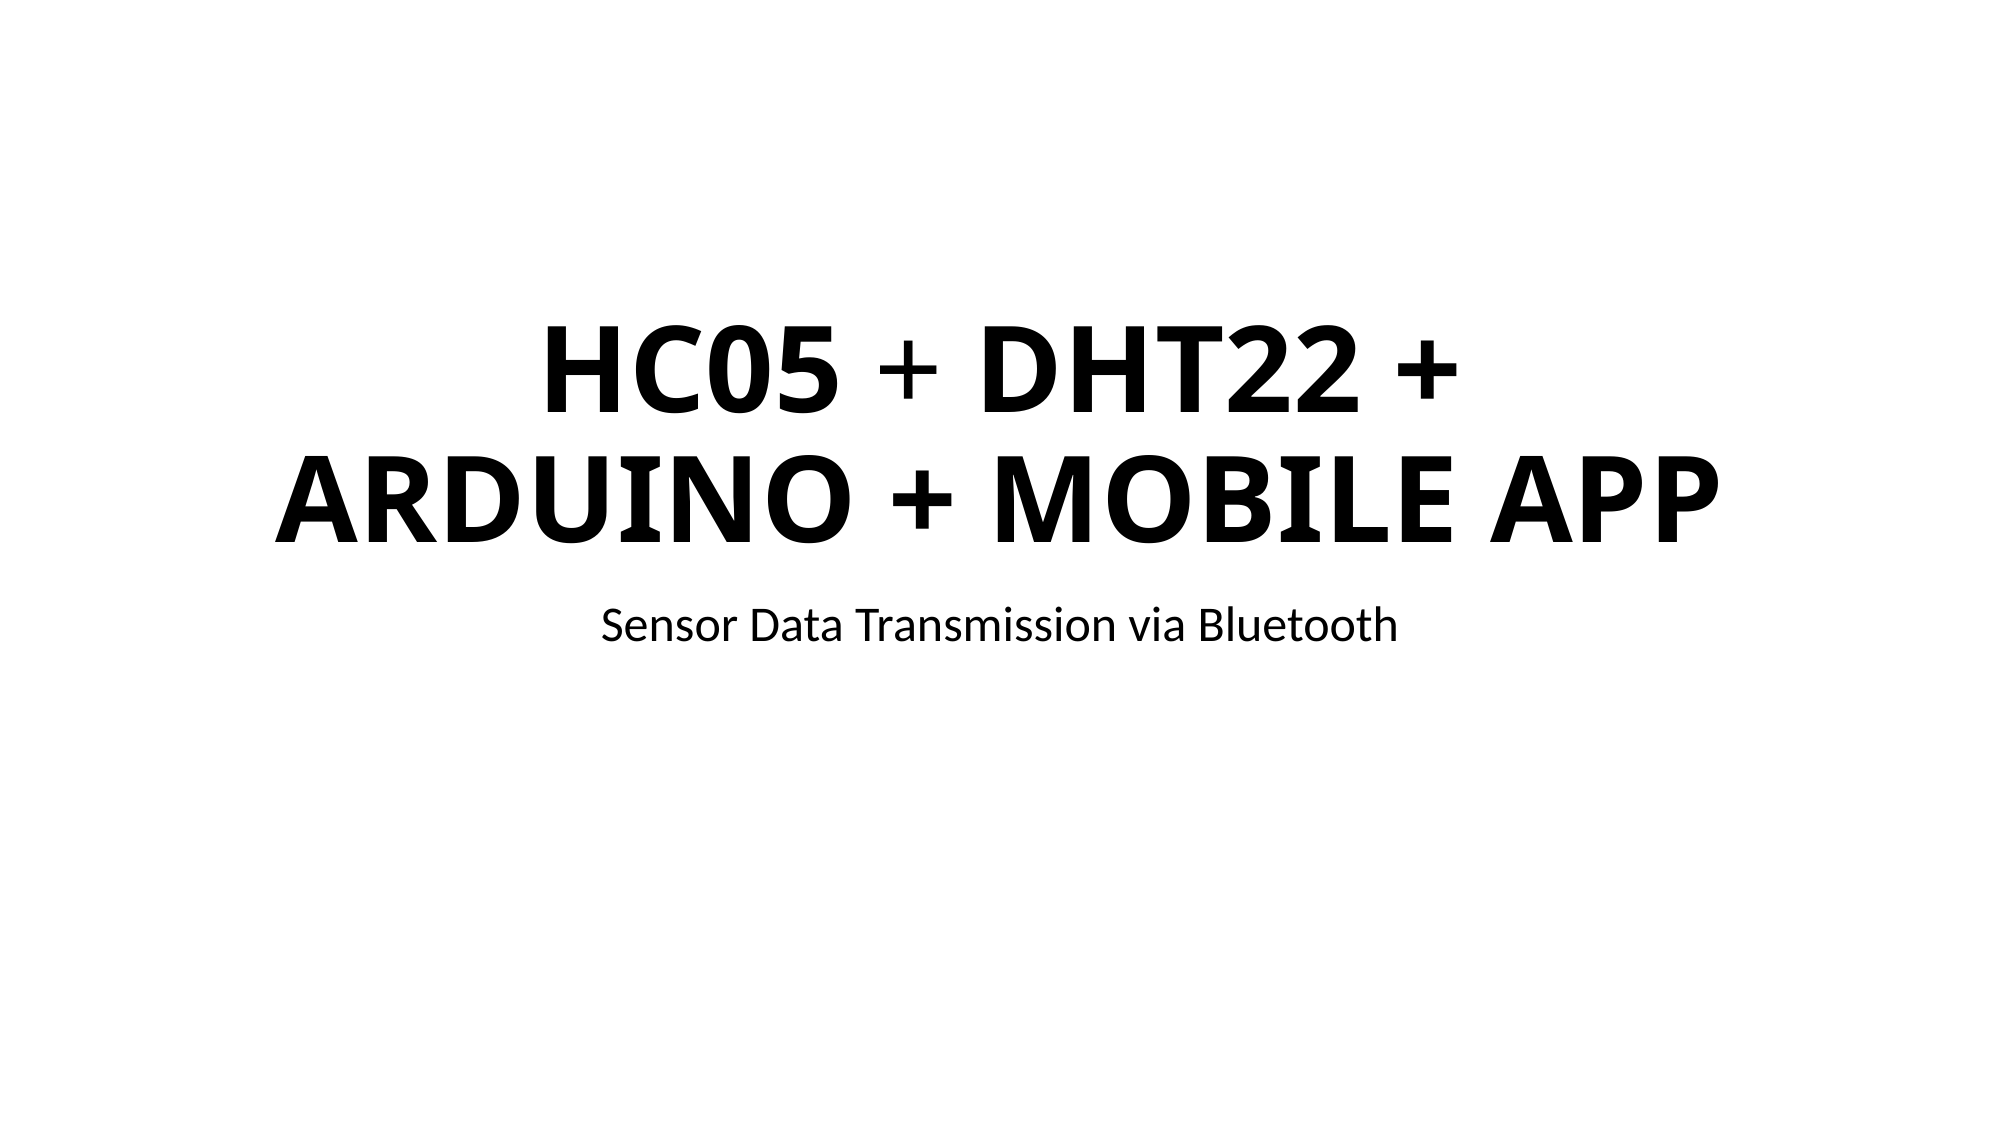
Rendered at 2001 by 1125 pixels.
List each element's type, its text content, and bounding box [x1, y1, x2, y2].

subtitle Sensor Data Transmission via Bluetooth [249, 590, 1750, 863]
title HC05 + DHT22 + ARDUINO + MOBILE APP [249, 184, 1750, 576]
